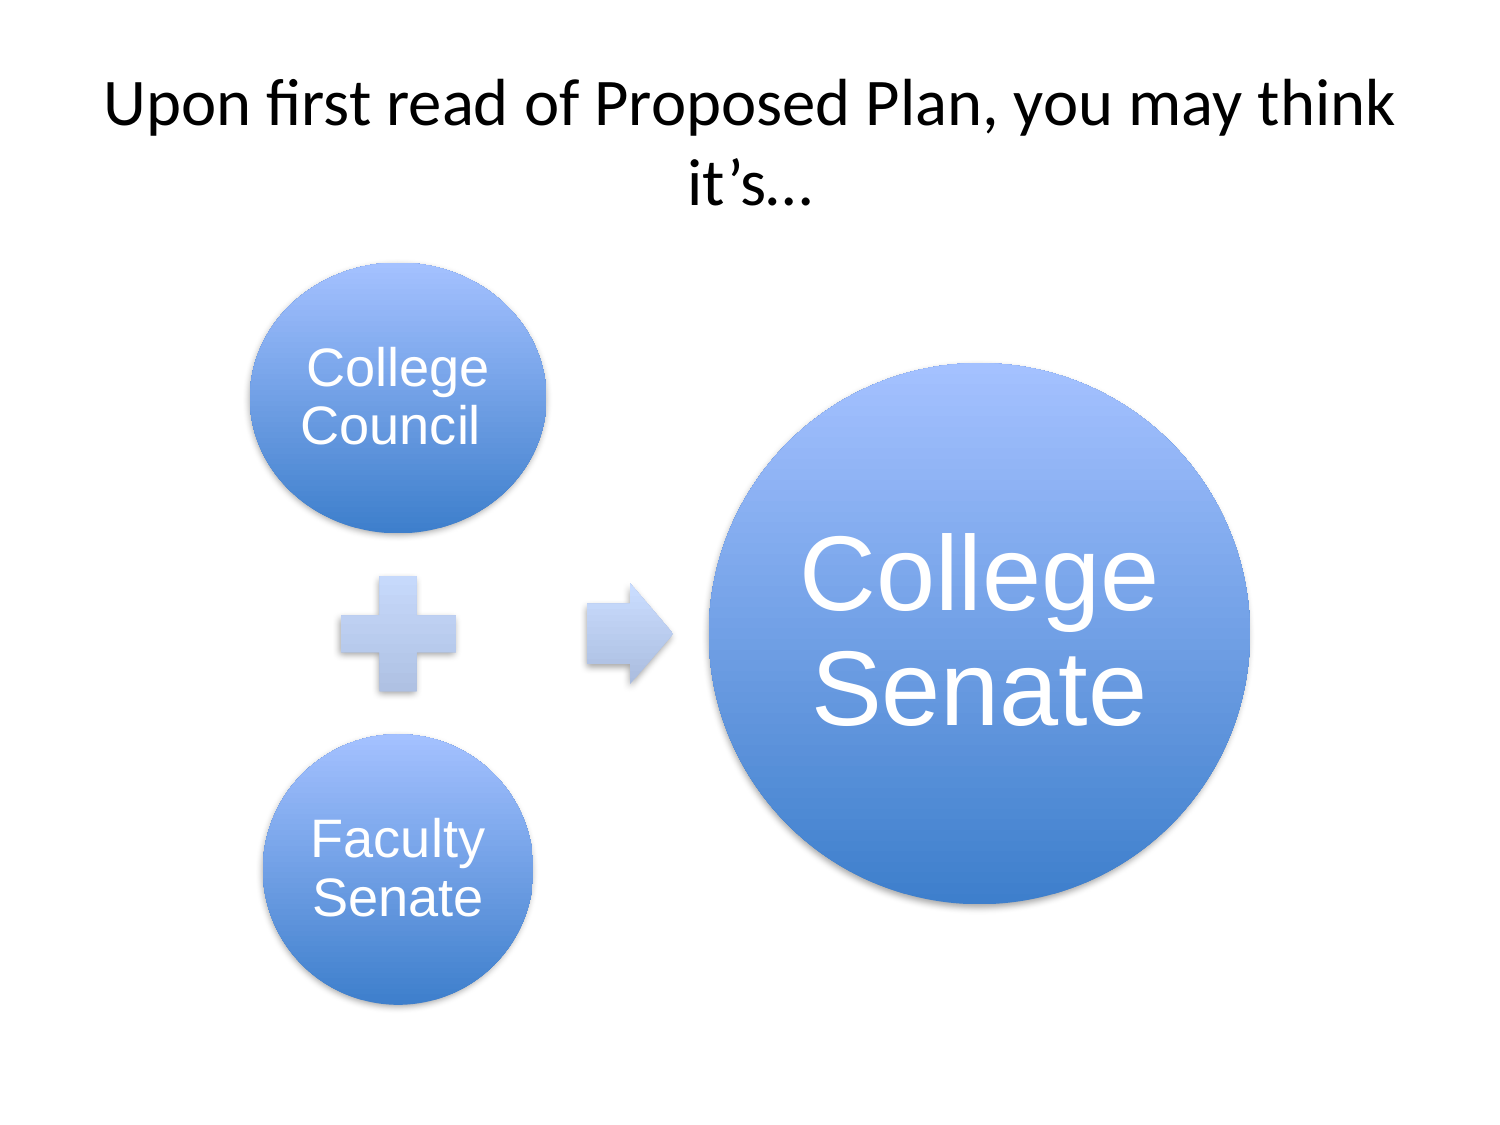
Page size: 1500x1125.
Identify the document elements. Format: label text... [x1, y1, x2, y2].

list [74, 262, 1426, 1006]
title Upon first read of Proposed Plan, you may think it’s… [75, 45, 1425, 233]
